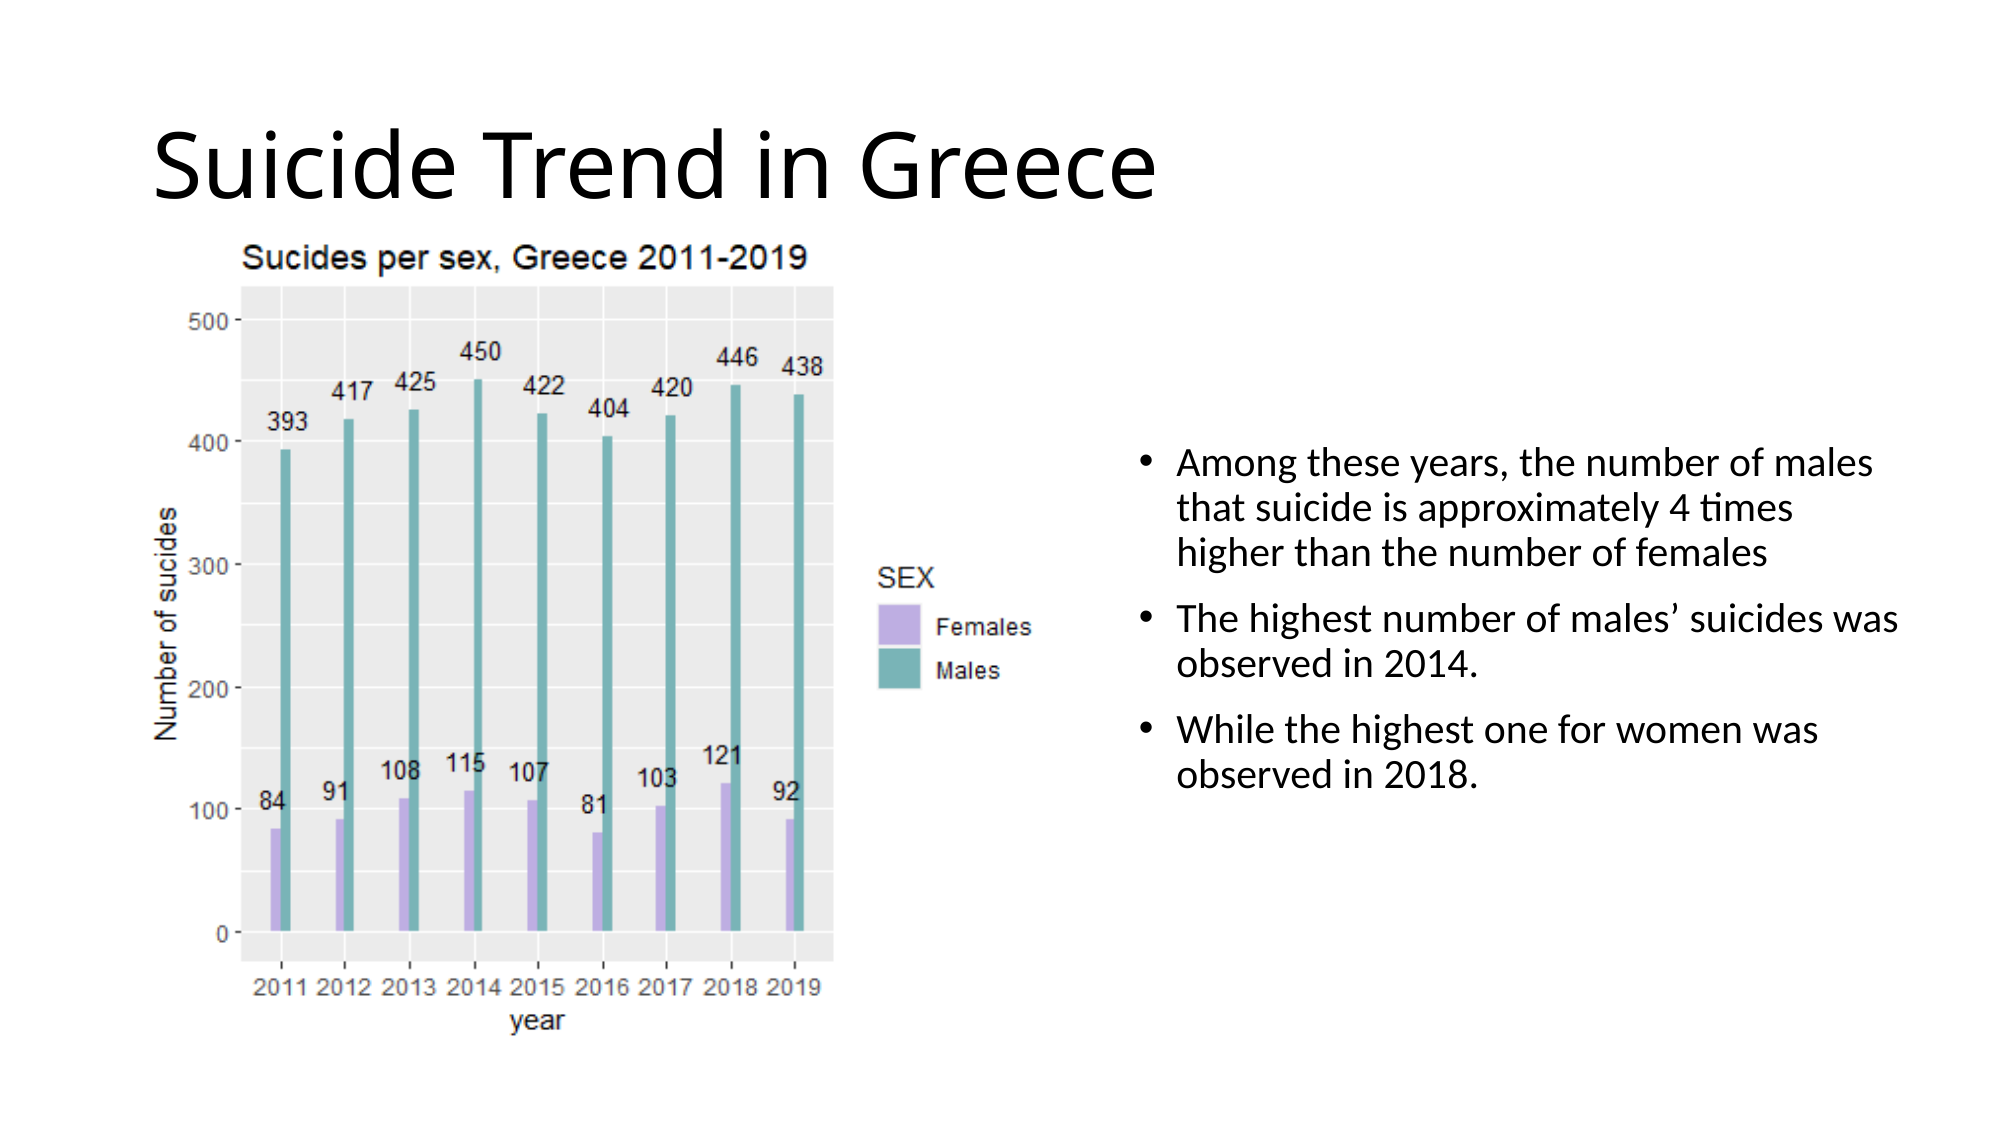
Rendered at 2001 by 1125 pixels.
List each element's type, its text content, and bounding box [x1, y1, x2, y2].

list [137, 228, 1055, 1049]
title Suicide Trend in Greece [137, 59, 1863, 278]
list Among these years, the number of males that suicide is approximately 4 times higher than the number of females The highest number of males’ suicides was observed in 2014. While the highest one for women was observed in 2018. [1123, 432, 1916, 1049]
